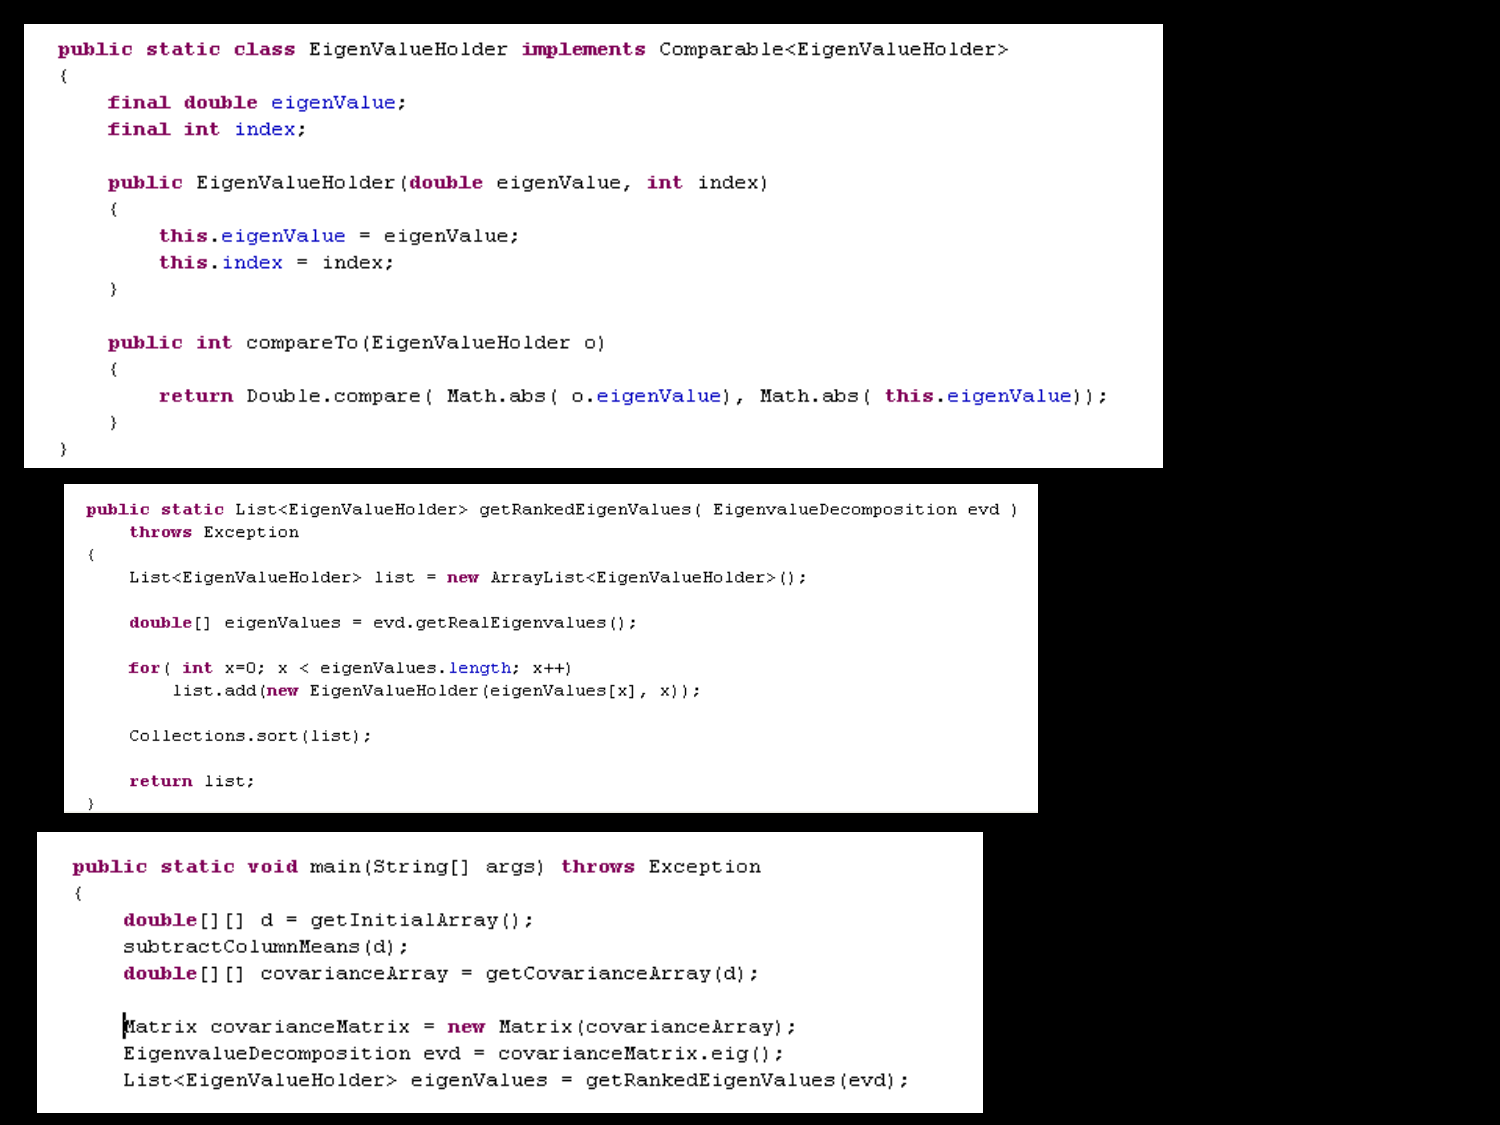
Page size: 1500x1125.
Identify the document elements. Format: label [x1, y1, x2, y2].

picture [63, 484, 1038, 813]
picture [37, 832, 984, 1113]
picture [24, 24, 1163, 468]
